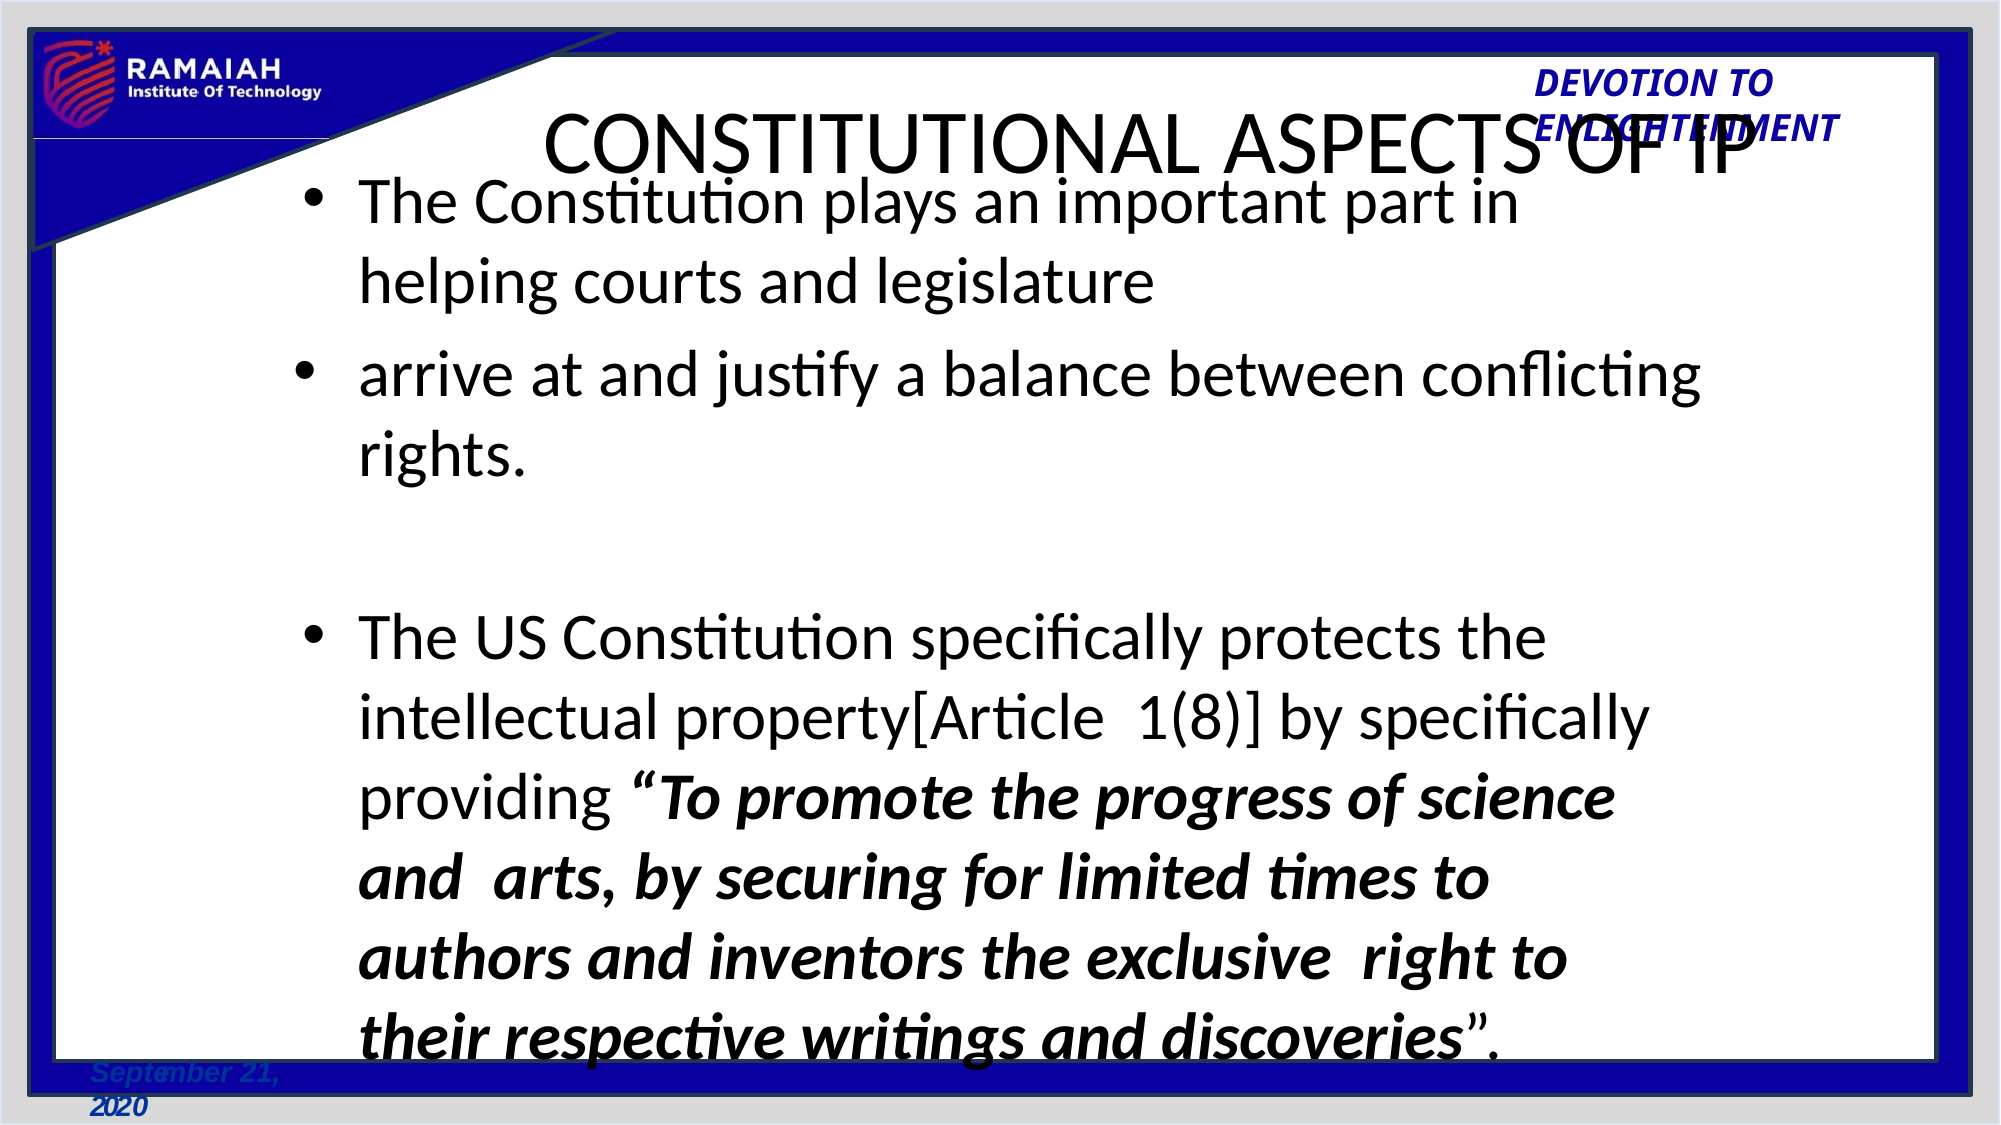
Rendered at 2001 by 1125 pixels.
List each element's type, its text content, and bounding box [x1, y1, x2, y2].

title CONSTITUTIONAL ASPECTS OF IP [510, 80, 1791, 271]
footer September 21, 2020 [87, 1054, 289, 1125]
list The Constitution plays an important part in helping courts and legislature arrive at and justify a balance between conflicting rights. The US Constitution specifically protects the intellectual property[Article 1(8)] by specifically providing “To promote the progress of science and arts, by securing for limited times to authors and inventors the exclusive right to their respective writings and discoveries”. Though there is no such intellectual property clause in the Indian Constitution, there are no constitutional restrictions on the power to make laws on intellectual property. The Constitution (44th Amendment) Act, 1978, struck off the right to property from the fundamental rights. However, property was made a legal right and was put under Article 300A in the ‘Right to Property’, which says “no person shall be deprived of his property save by authority of law”. [293, 154, 1707, 1125]
picture [33, 35, 329, 139]
